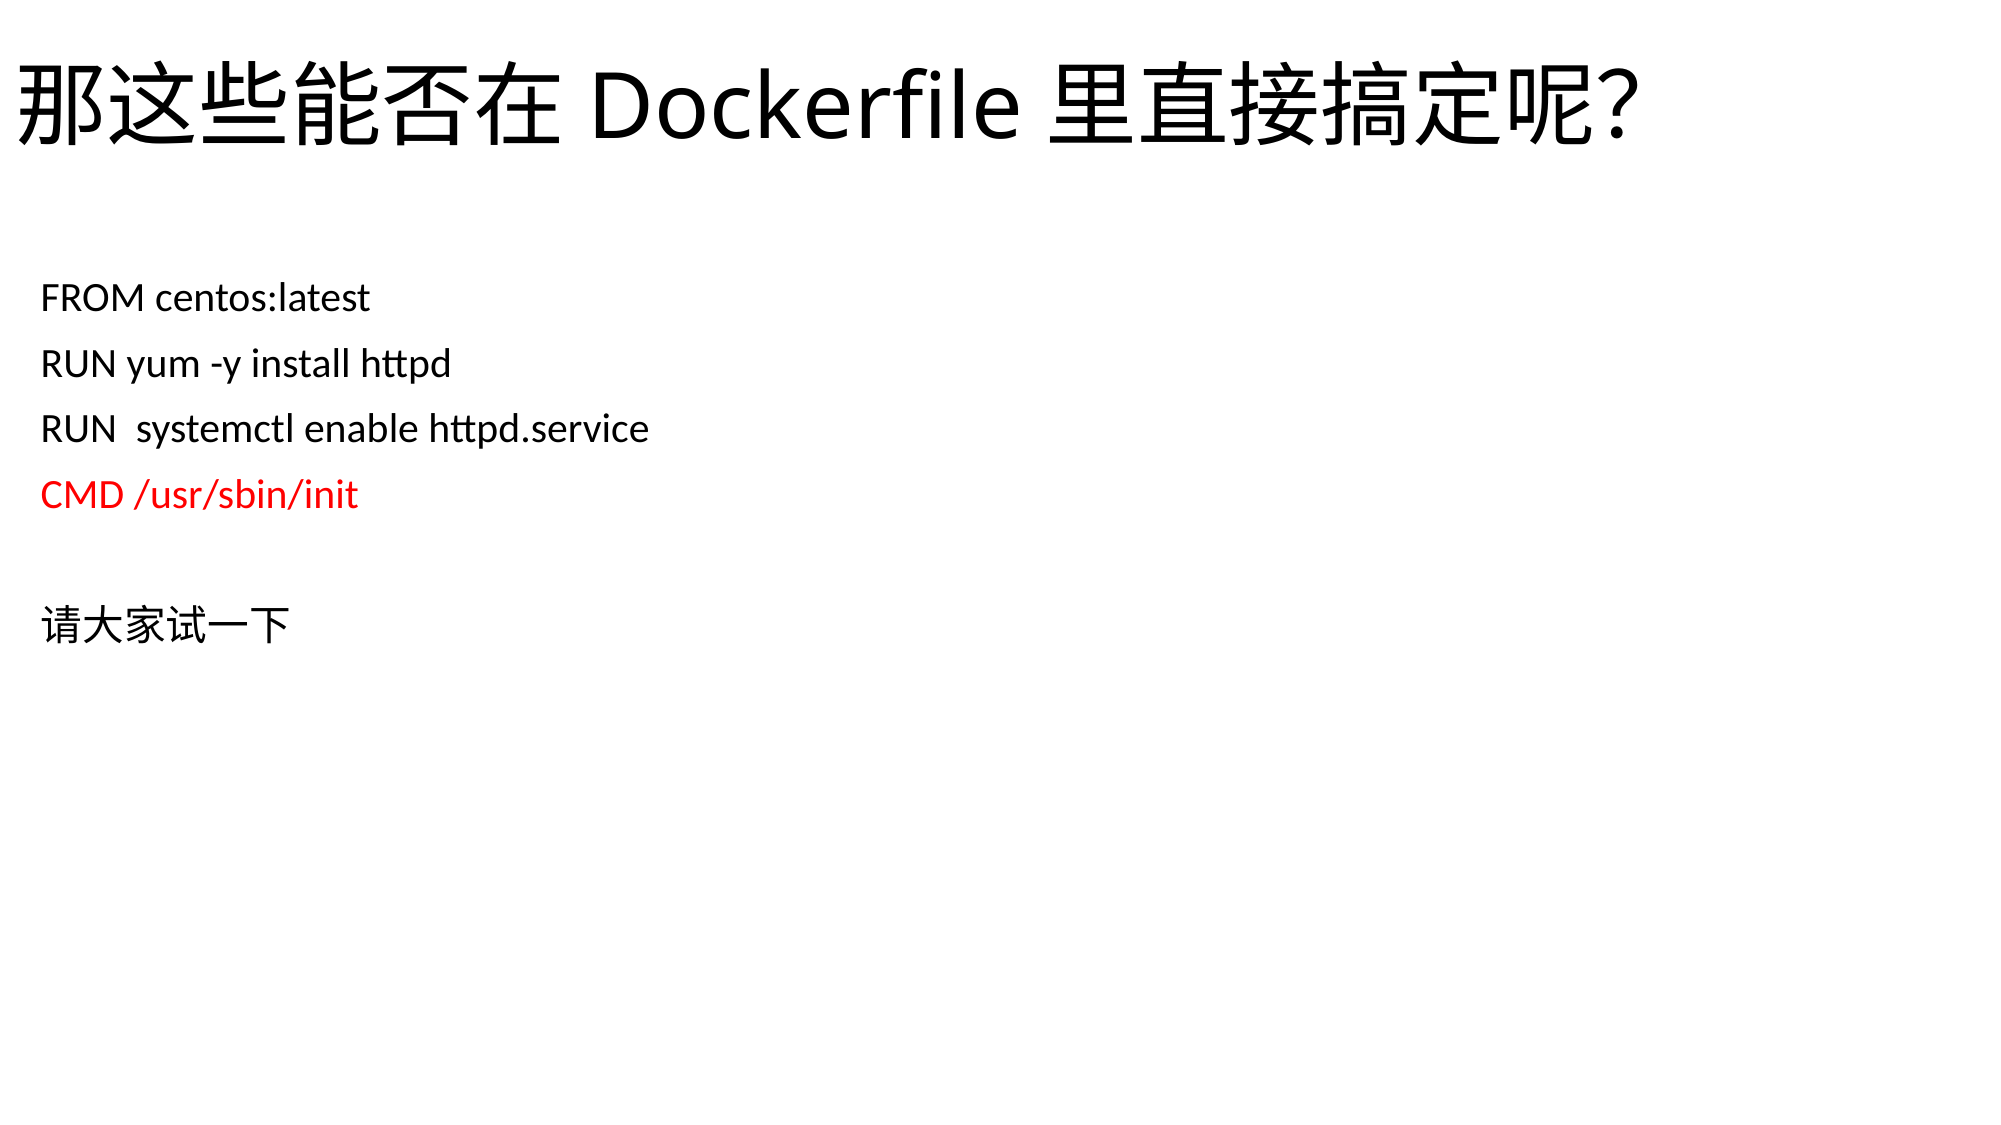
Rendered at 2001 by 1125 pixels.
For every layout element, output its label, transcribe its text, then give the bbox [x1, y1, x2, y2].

list FROM centos:latest RUN yum -y install httpd RUN systemctl enable httpd.service CMD /usr/sbin/init 请大家试一下 [25, 267, 2000, 1125]
title 那这些能否在Dockerfile里直接搞定呢？ [0, 0, 1725, 218]
